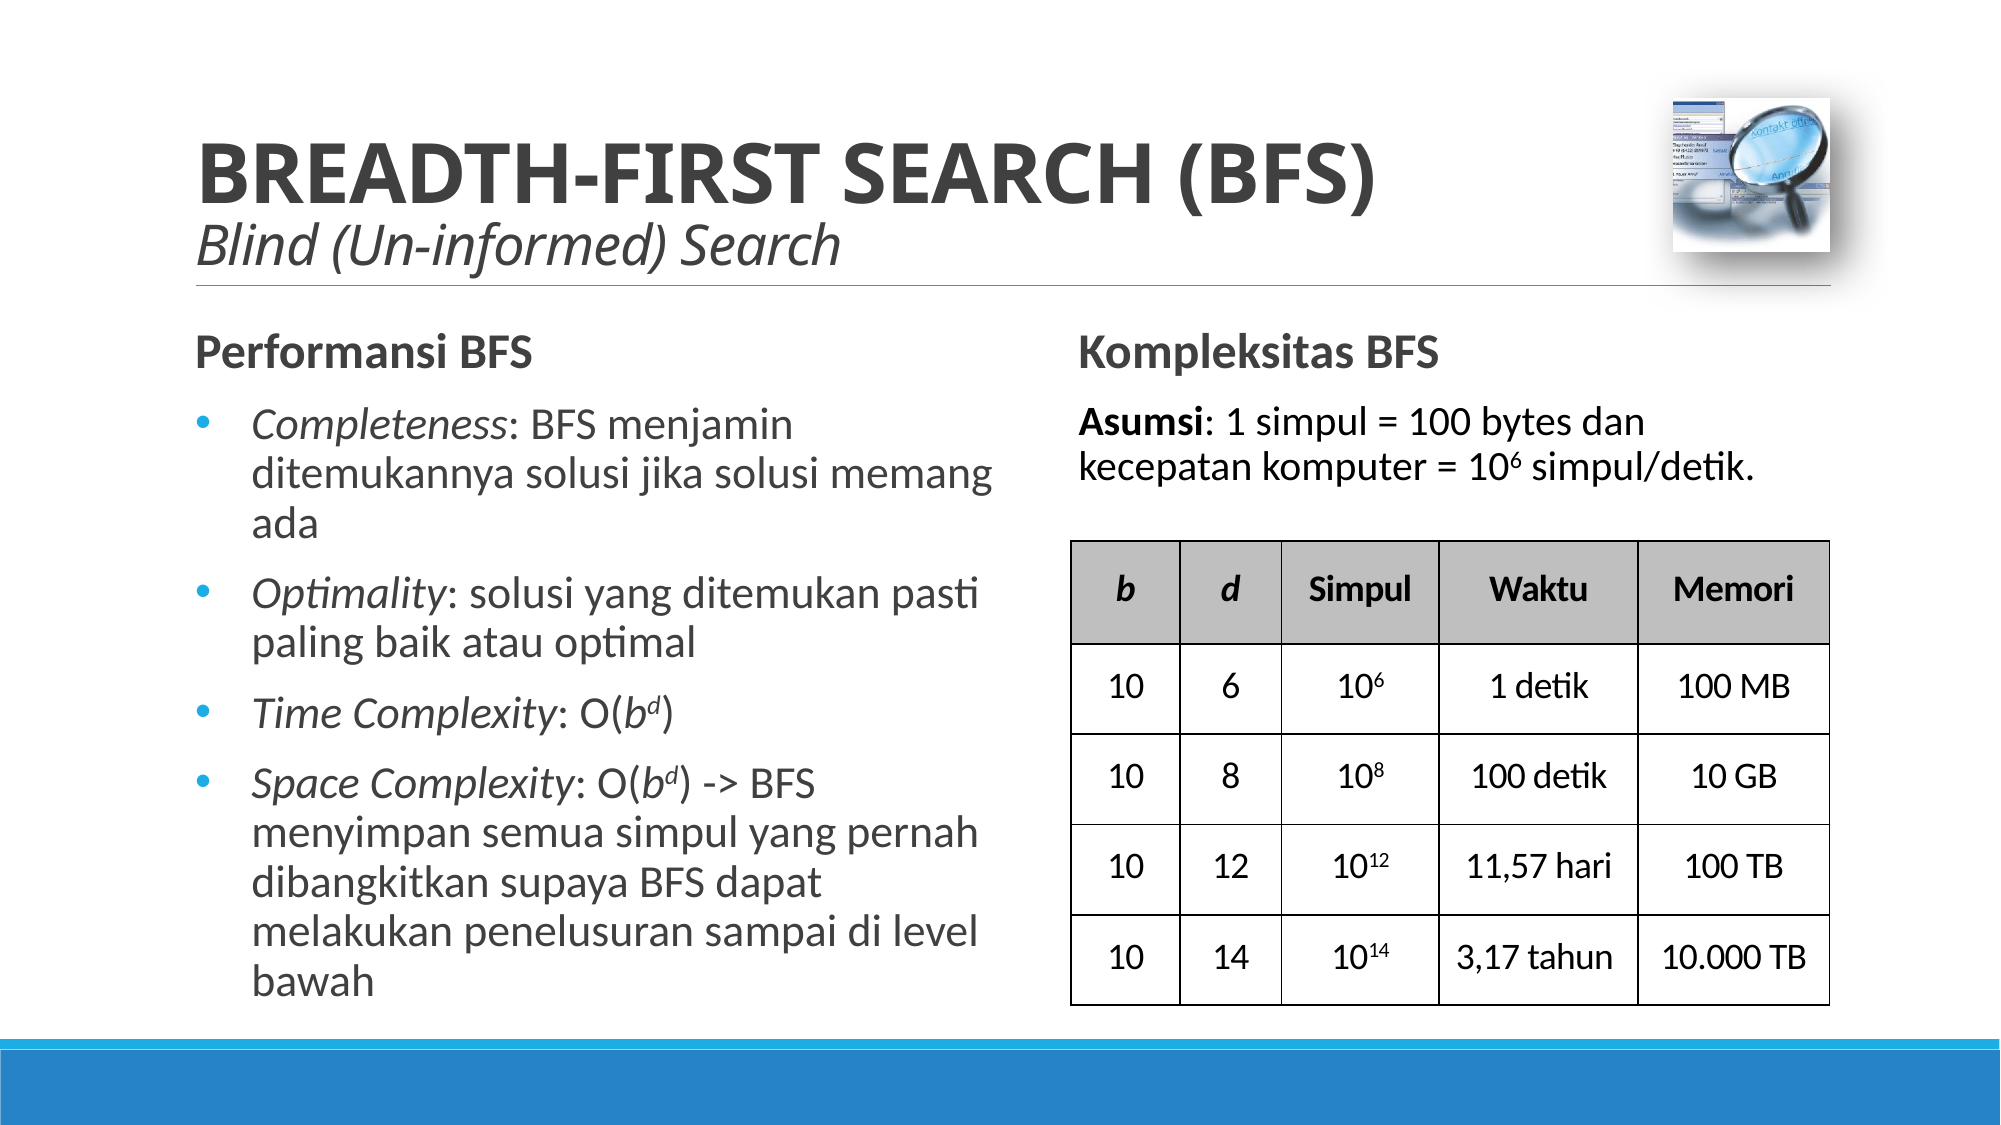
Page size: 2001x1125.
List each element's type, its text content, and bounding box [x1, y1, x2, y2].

table_cell 1 detik [1440, 645, 1637, 733]
table_cell 108 [1282, 735, 1438, 824]
table_header Waktu [1440, 542, 1637, 643]
table_header Memori [1639, 542, 1829, 643]
text_box Performansi BFS Completeness: BFS menjamin ditemukannya solusi jika solusi memang ada Optimality: solusi yang ditemukan pasti paling baik atau optimal Time Complexity: O(bd) Space Complexity: O(bd) -> BFS menyimpan semua simpul yang pernah dibangkitkan supaya BFS dapat melakukan penelusuran sampai di level bawah [179, 317, 1000, 1032]
table_cell 6 [1181, 645, 1281, 733]
table_cell 10 [1072, 825, 1179, 914]
table_header d [1181, 542, 1281, 643]
table_cell 10.000 TB [1639, 916, 1829, 1004]
table_cell 12 [1181, 825, 1281, 914]
table_cell 100 MB [1639, 645, 1829, 733]
table_cell 1014 [1282, 916, 1438, 1004]
table_cell 10 [1072, 735, 1179, 824]
table_cell 100 TB [1639, 825, 1829, 914]
table_cell 14 [1181, 916, 1281, 1004]
table_cell 10 [1072, 645, 1179, 733]
table_header b [1072, 542, 1179, 643]
title BREADTH-FIRST SEARCH (BFS) Blind (Un-informed) Search [180, 47, 1830, 285]
text_box Kompleksitas BFS Asumsi: 1 simpul = 100 bytes dan kecepatan komputer = 106 simpul/detik. [1062, 317, 1821, 1032]
table_cell 10 [1072, 916, 1179, 1004]
table_cell 10 GB [1639, 735, 1829, 824]
table_cell 11,57 hari [1440, 825, 1637, 914]
table_cell 100 detik [1440, 735, 1637, 824]
table_cell 3,17 tahun [1440, 916, 1637, 1004]
table_cell 8 [1181, 735, 1281, 824]
picture [1673, 97, 1831, 253]
table_header Simpul [1282, 542, 1438, 643]
table_cell 1012 [1282, 825, 1438, 914]
table_cell 106 [1282, 645, 1438, 733]
